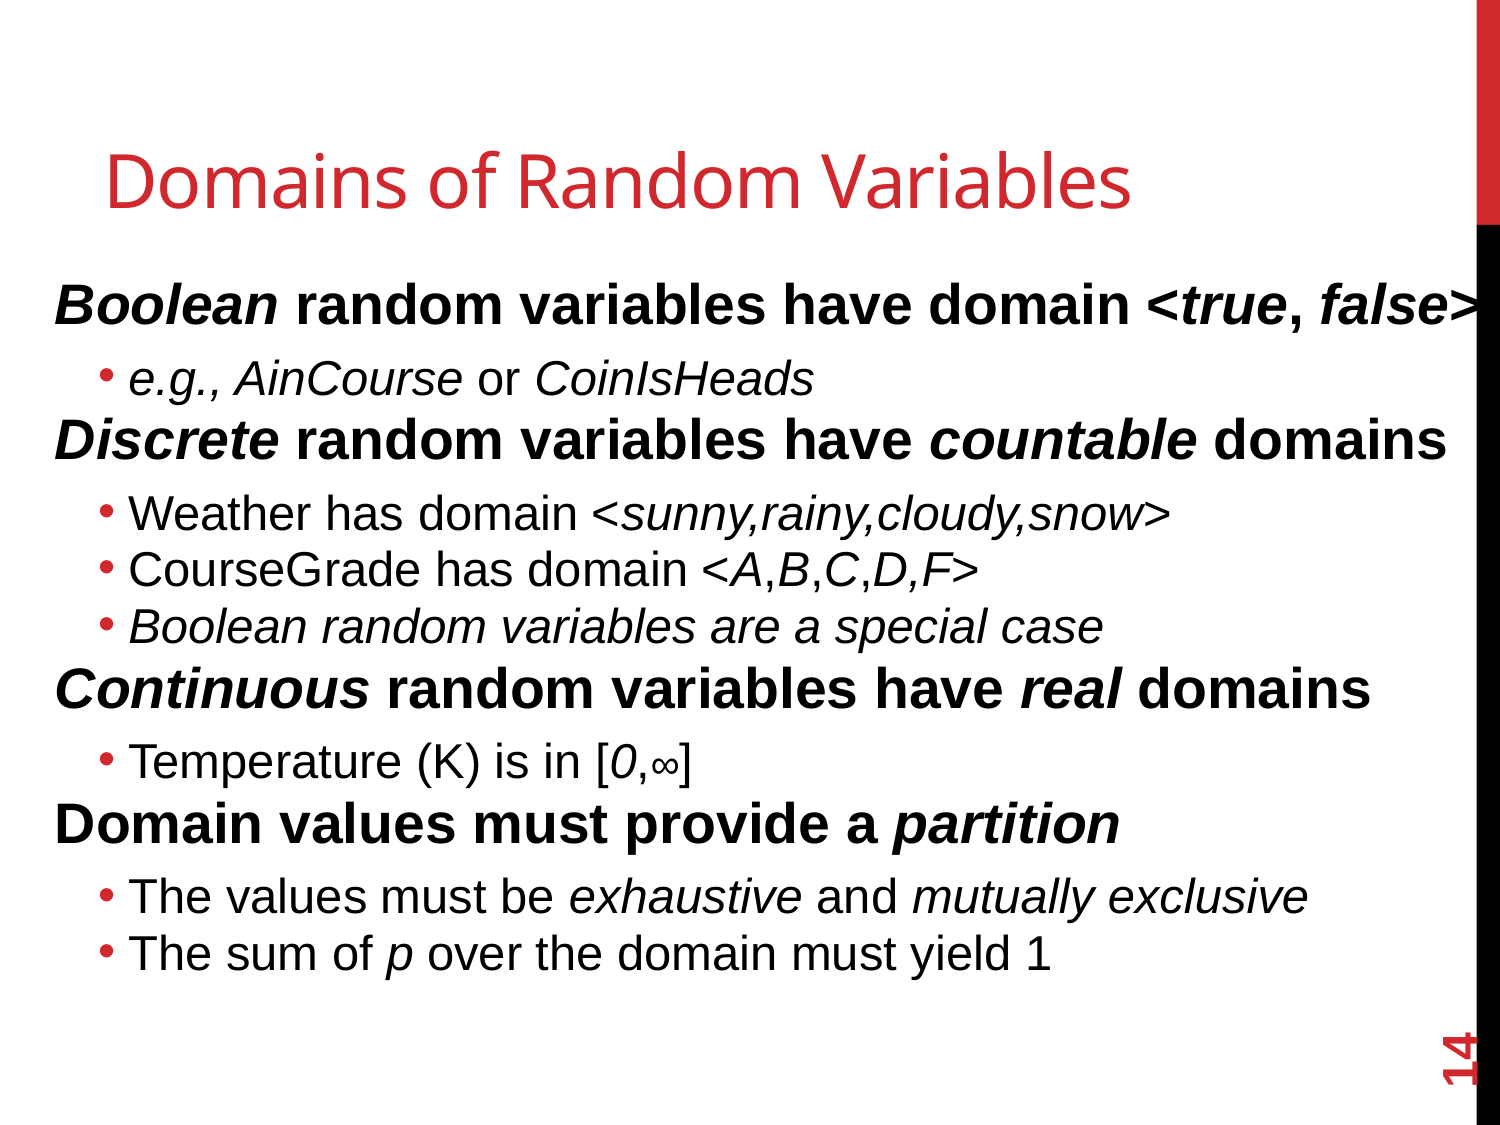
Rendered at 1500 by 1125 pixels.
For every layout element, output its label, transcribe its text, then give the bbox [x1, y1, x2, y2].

title Domains of Random Variables [88, 43, 1409, 232]
slide_number 14 [1427, 1046, 1488, 1104]
list Boolean random variables have domain <true, false> e.g., AinCourse or CoinIsHeads Discrete random variables have countable domains Weather has domain <sunny,rainy,cloudy,snow> CourseGrade has domain <A,B,C,D,F> Boolean random variables are a special case Continuous random variables have real domains Temperature (K) is in [0,∞] Domain values must provide a partition The values must be exhaustive and mutually exclusive The sum of p over the domain must yield 1 [39, 273, 1500, 1046]
